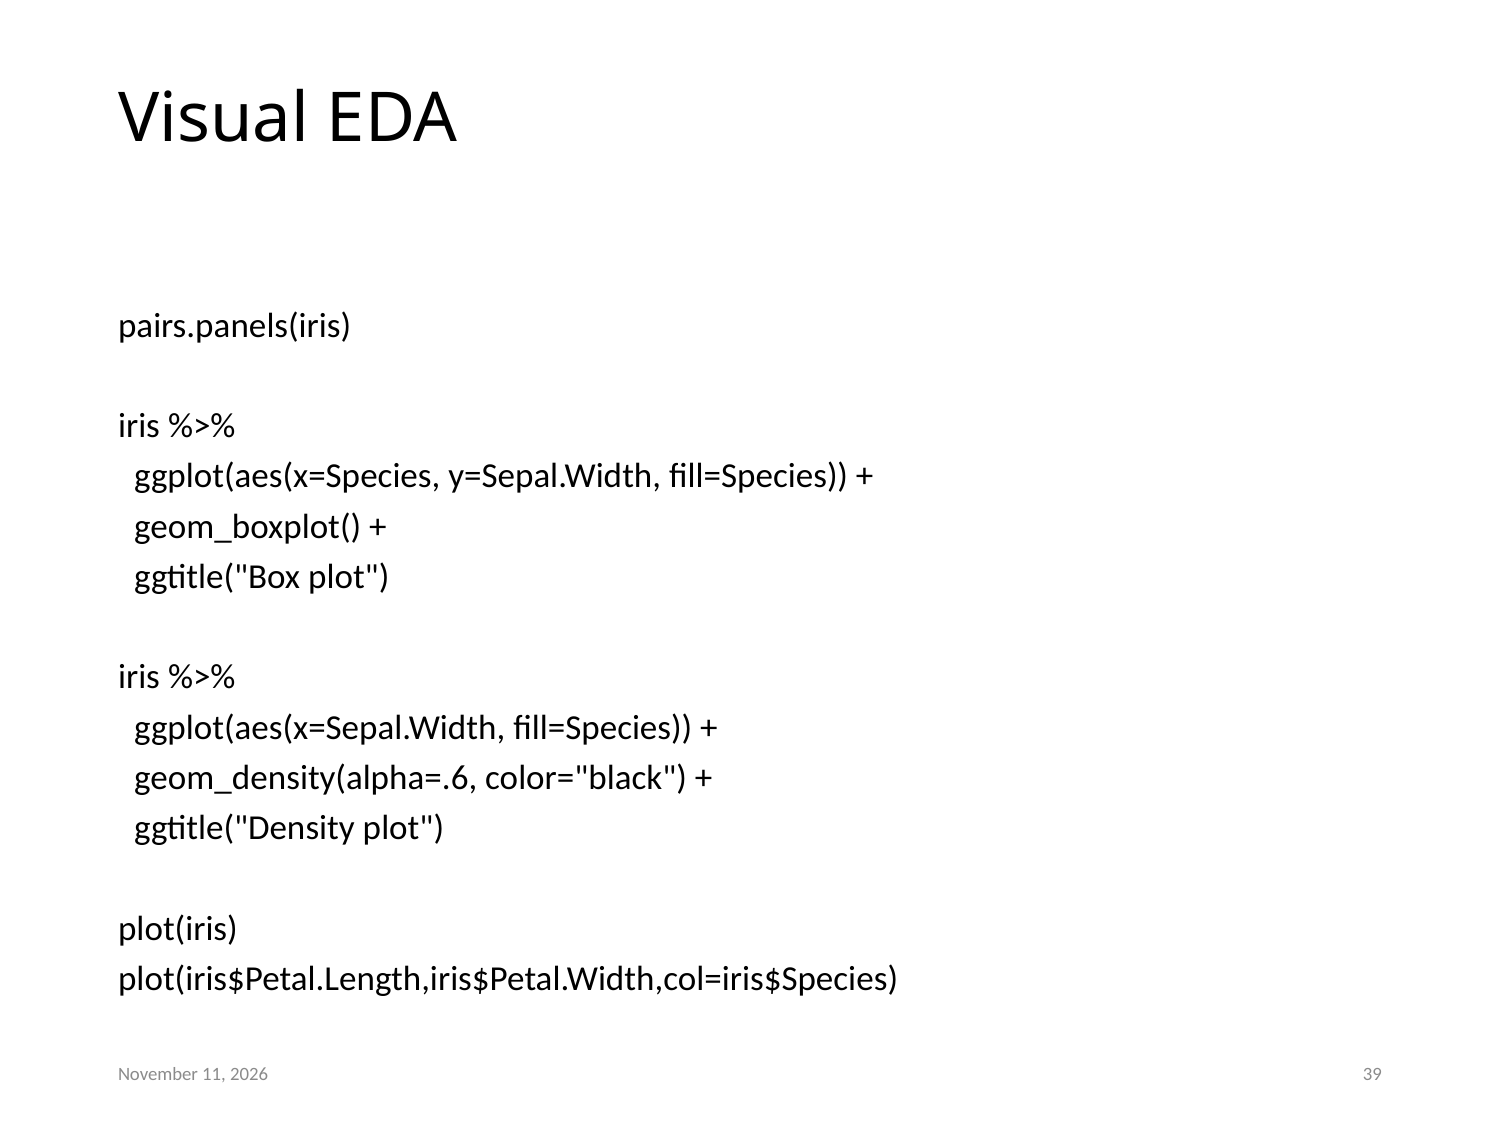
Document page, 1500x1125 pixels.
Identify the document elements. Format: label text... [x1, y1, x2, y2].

title Visual EDA [103, 59, 1397, 178]
slide_number 39 [1059, 1042, 1397, 1103]
list pairs.panels(iris) iris %>% ggplot(aes(x=Species, y=Sepal.Width, fill=Species)) + geom_boxplot() + ggtitle("Box plot") iris %>% ggplot(aes(x=Sepal.Width, fill=Species)) + geom_density(alpha=.6, color="black") + ggtitle("Density plot") plot(iris) plot(iris$Petal.Length,iris$Petal.Width,col=iris$Species) [103, 299, 1397, 1014]
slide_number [103, 1042, 441, 1103]
